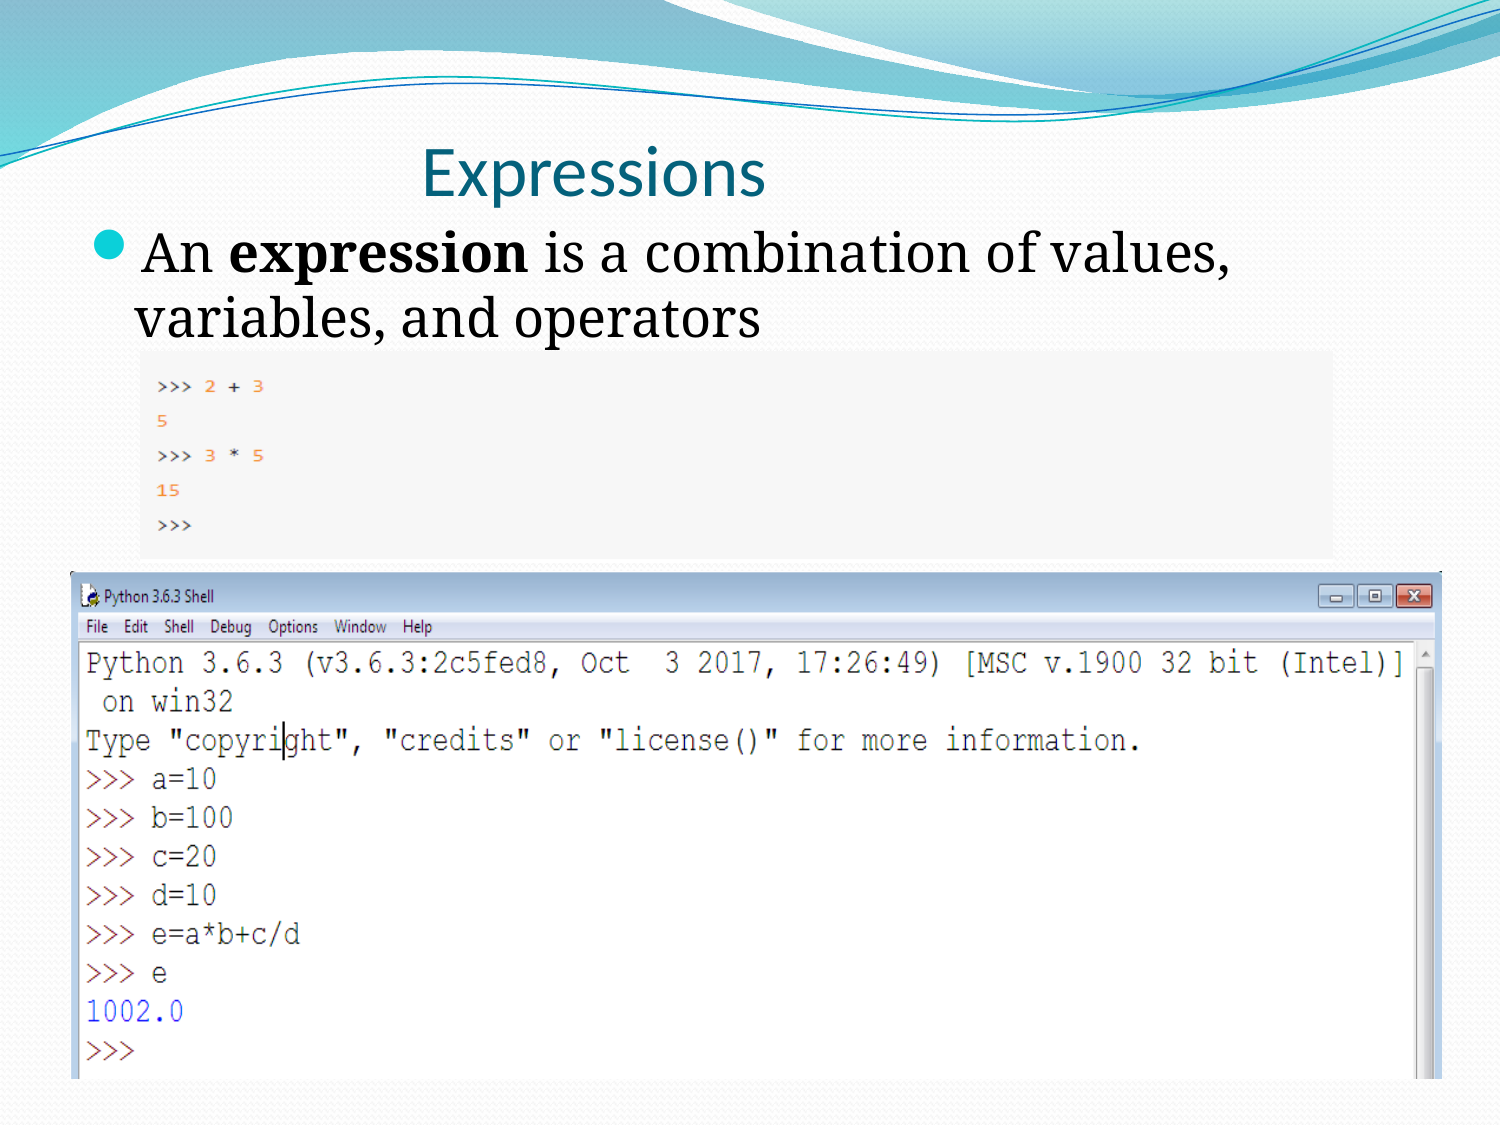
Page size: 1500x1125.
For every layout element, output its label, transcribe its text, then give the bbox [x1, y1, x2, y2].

title Expressions [421, 115, 1425, 210]
picture [70, 571, 1442, 1079]
list An expression is a combination of values, variables, and operators [75, 210, 1425, 375]
picture [140, 351, 1333, 563]
